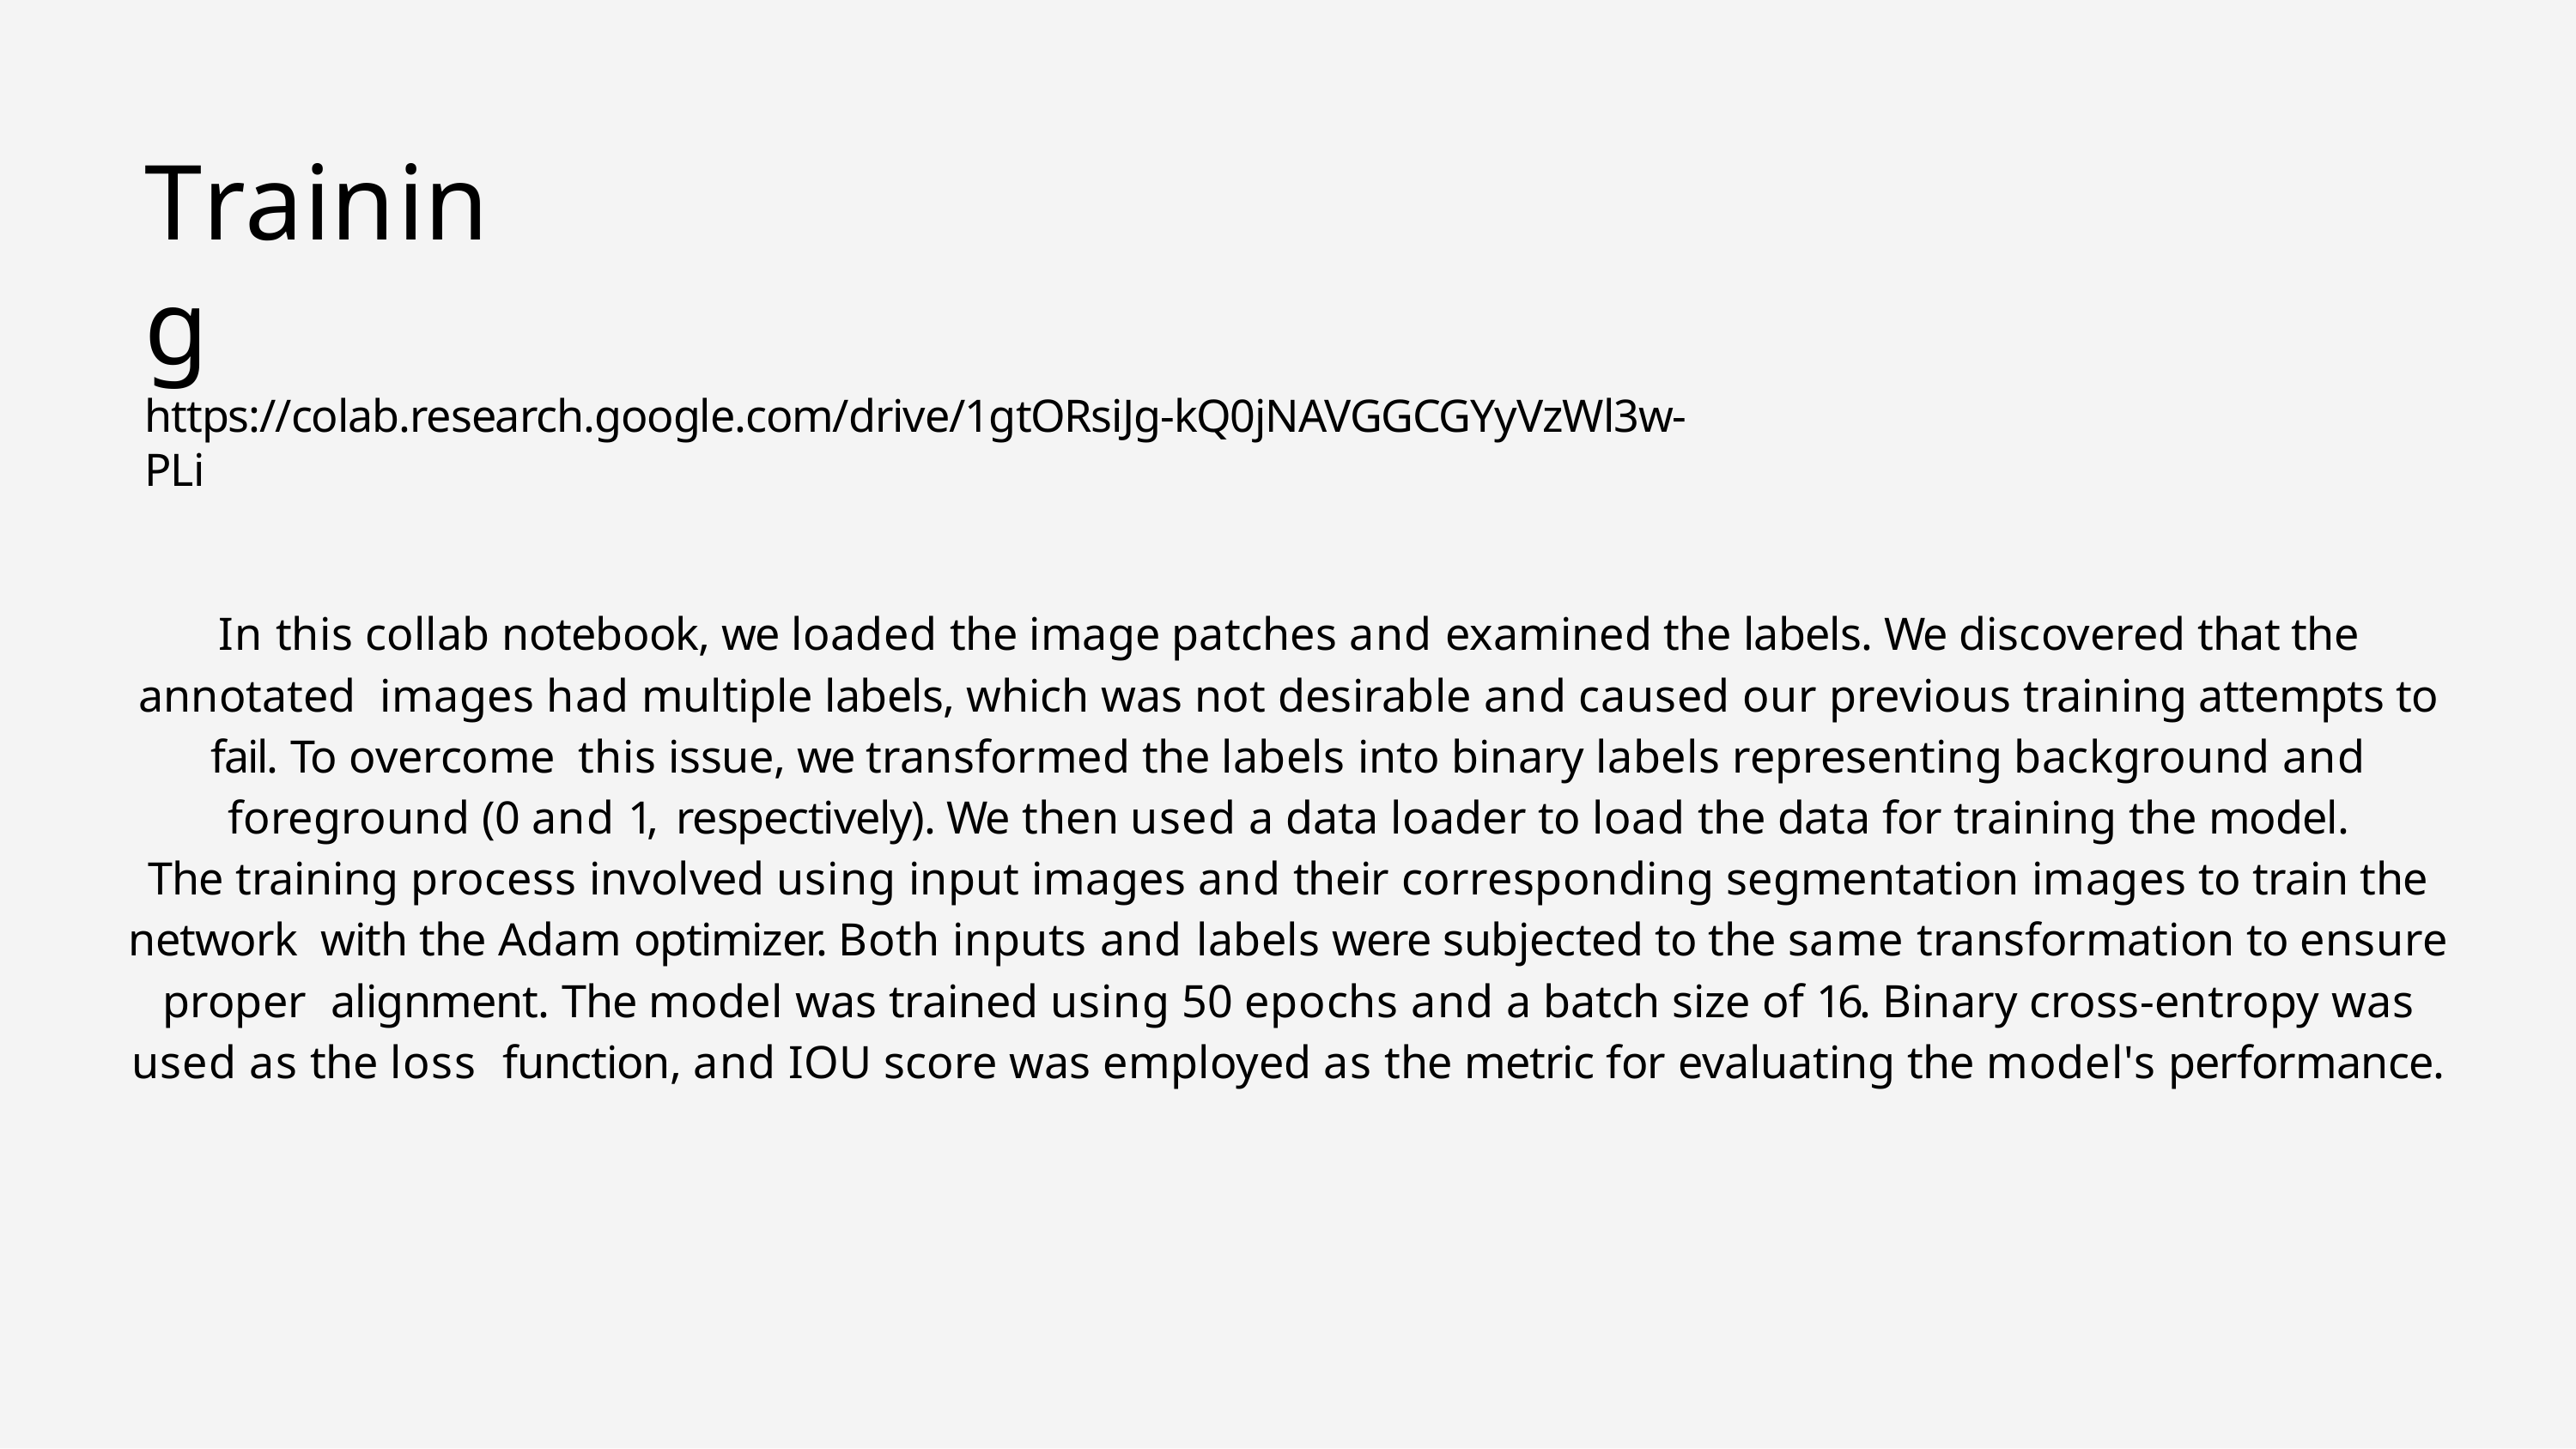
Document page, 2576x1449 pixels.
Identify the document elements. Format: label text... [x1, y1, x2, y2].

title Training [143, 134, 527, 385]
text_box https://colab.research.google.com/drive/1gtORsiJg-kQ0jNAVGGCGYyVzWl3w-PLi [143, 385, 1722, 495]
list In this collab notebook, we loaded the image patches and examined the labels. We discovered that the annotated images had multiple labels, which was not desirable and caused our previous training attempts to fail. To overcome this issue, we transformed the labels into binary labels representing background and foreground (0 and 1, respectively). We then used a data loader to load the data for training the model. The training process involved using input images and their corresponding segmentation images to train the network with the Adam optimizer. Both inputs and labels were subjected to the same transformation to ensure proper alignment. The model was trained using 50 epochs and a batch size of 16. Binary cross-entropy was used as the loss function, and IOU score was employed as the metric for evaluating the model's performance. [123, 596, 2453, 1426]
